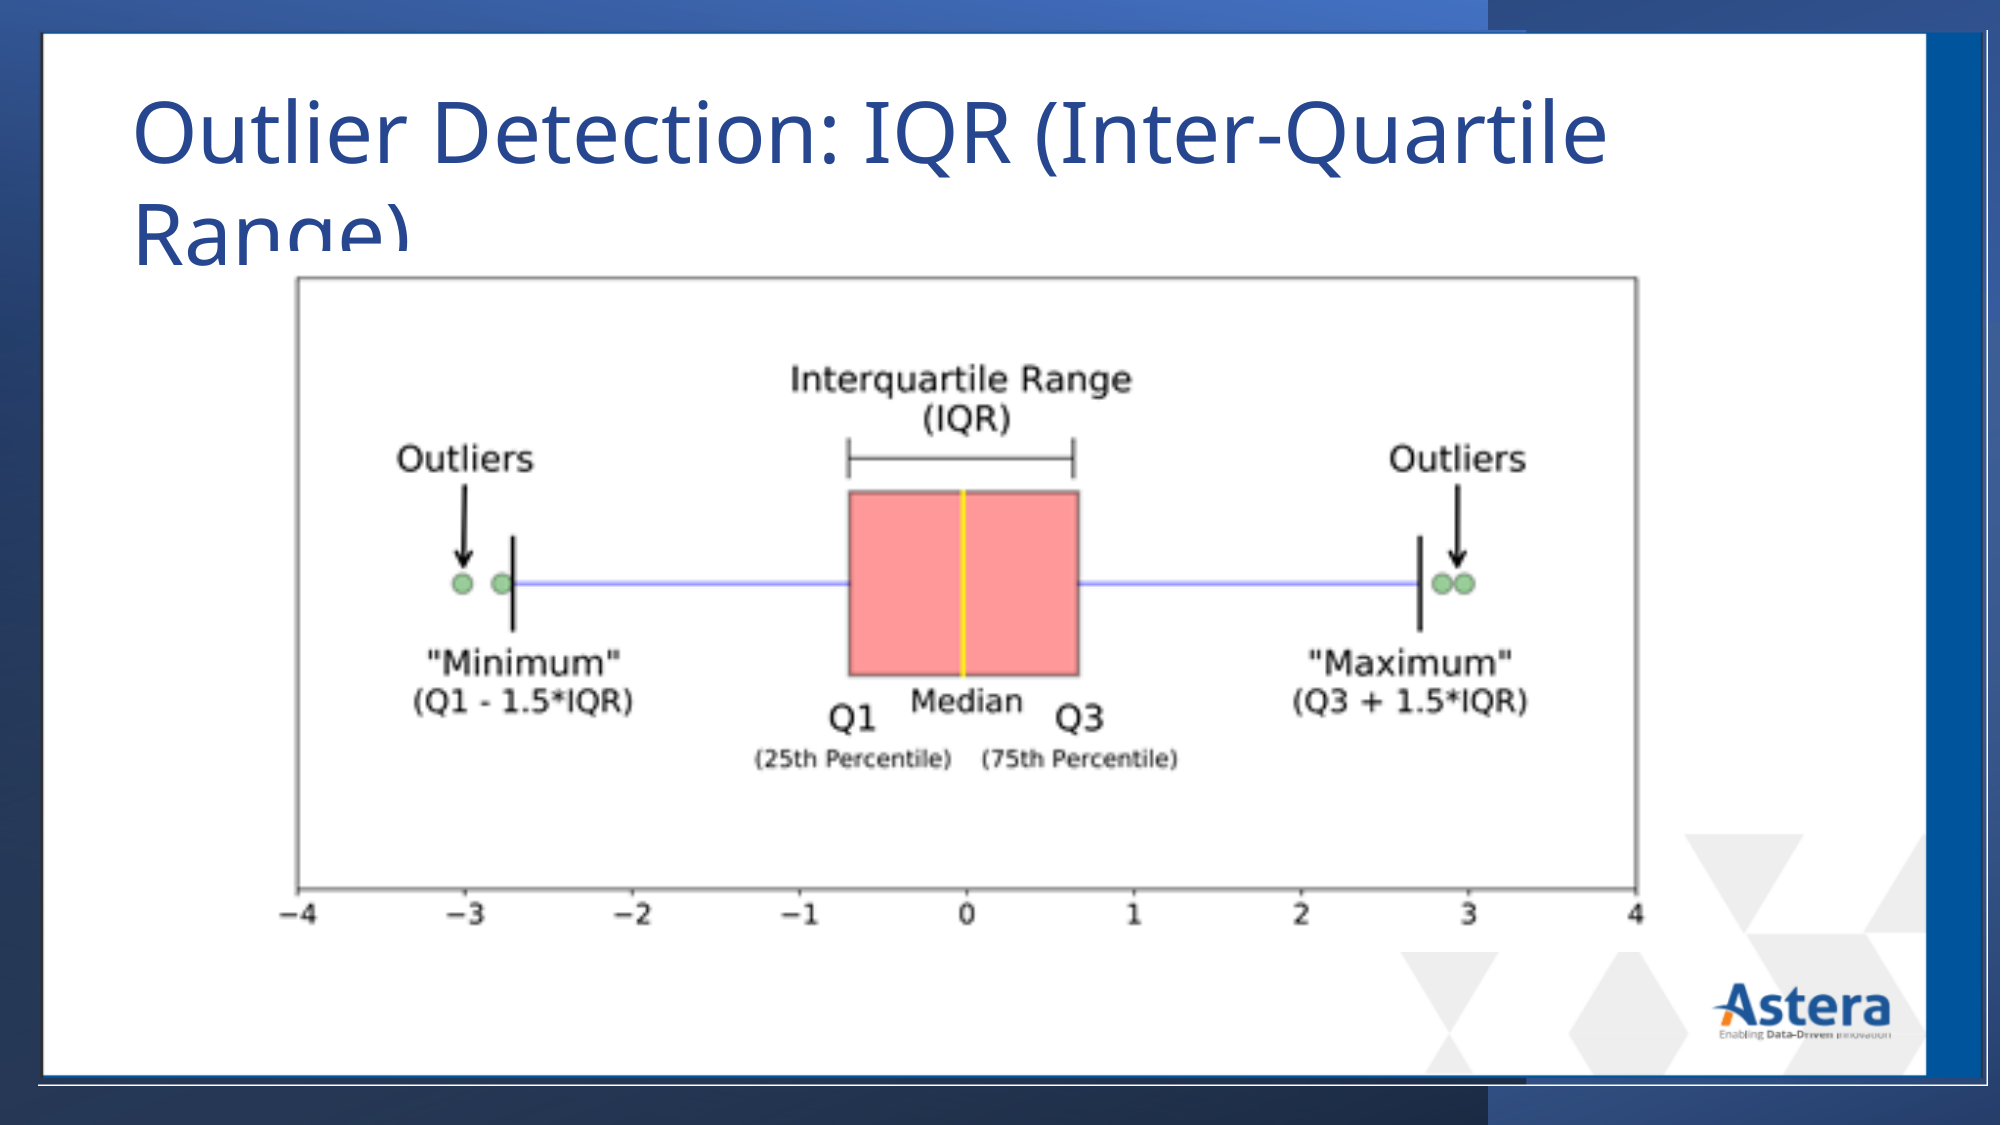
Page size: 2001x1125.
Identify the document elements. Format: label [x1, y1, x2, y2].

text_box [0, 321, 2000, 1125]
text_box [1489, 0, 2000, 321]
text_box [0, 0, 1489, 321]
picture [38, 30, 1988, 1086]
